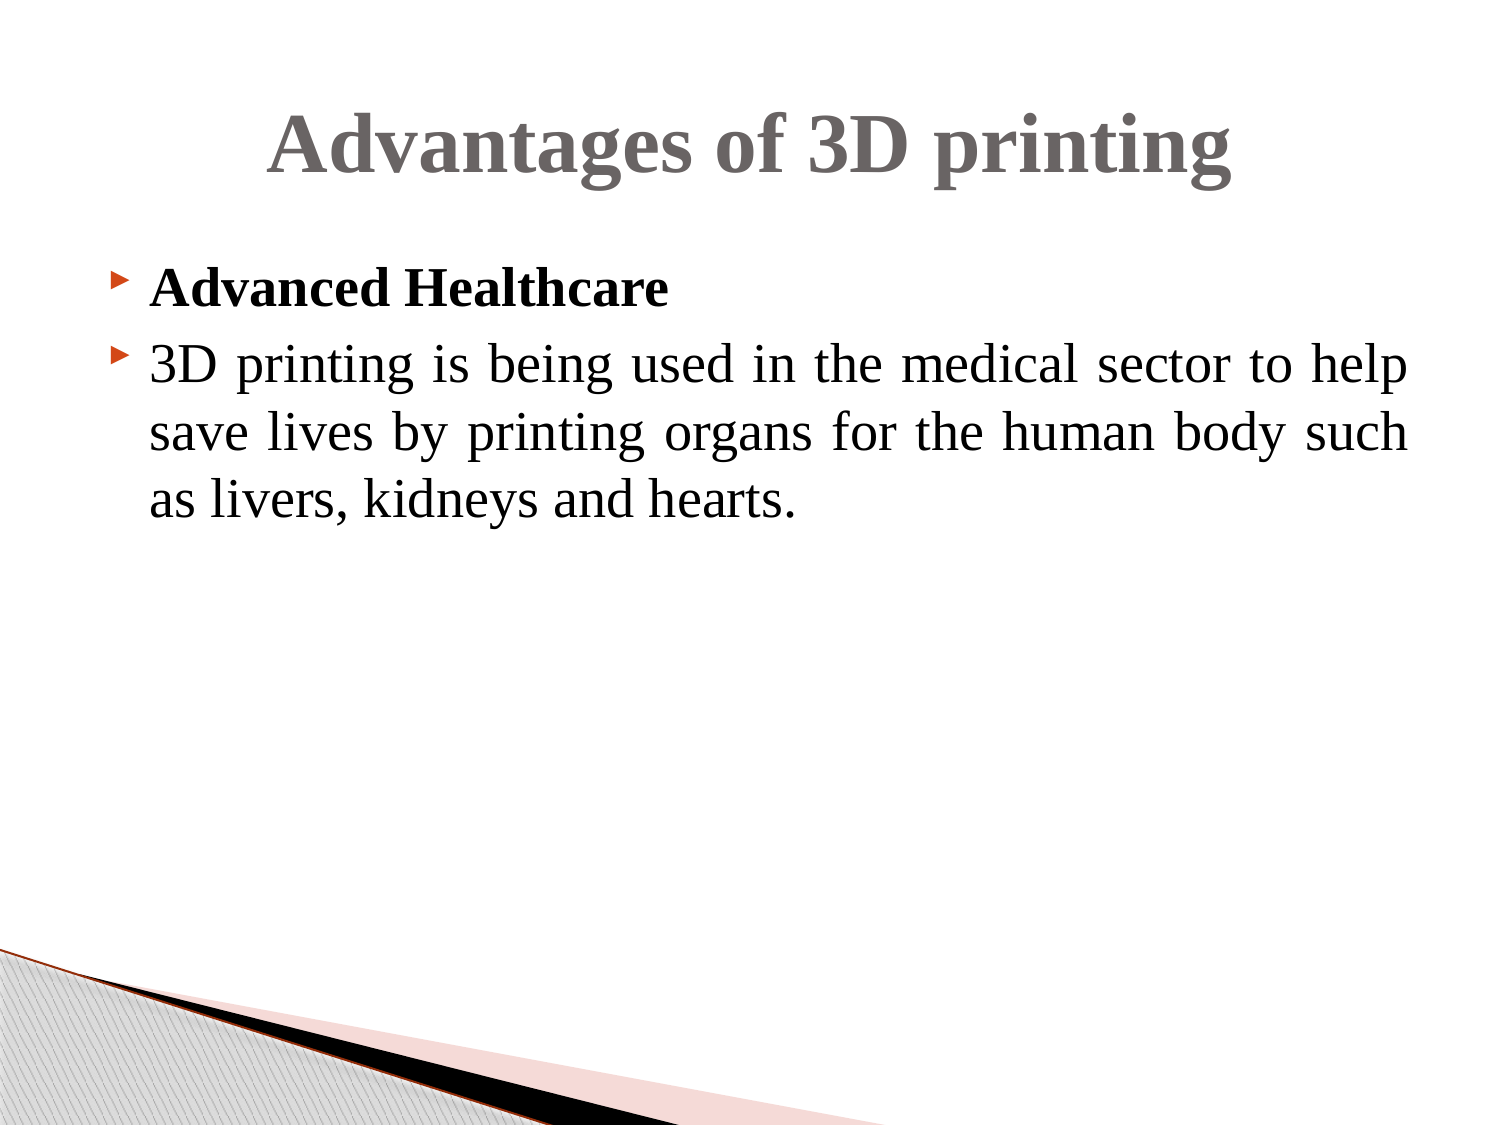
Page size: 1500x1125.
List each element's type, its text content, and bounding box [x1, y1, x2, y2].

list Advanced Healthcare 3D printing is being used in the medical sector to help save lives by printing organs for the human body such as livers, kidneys and hearts. [75, 243, 1425, 986]
title Advantages of 3D printing [75, 45, 1425, 233]
